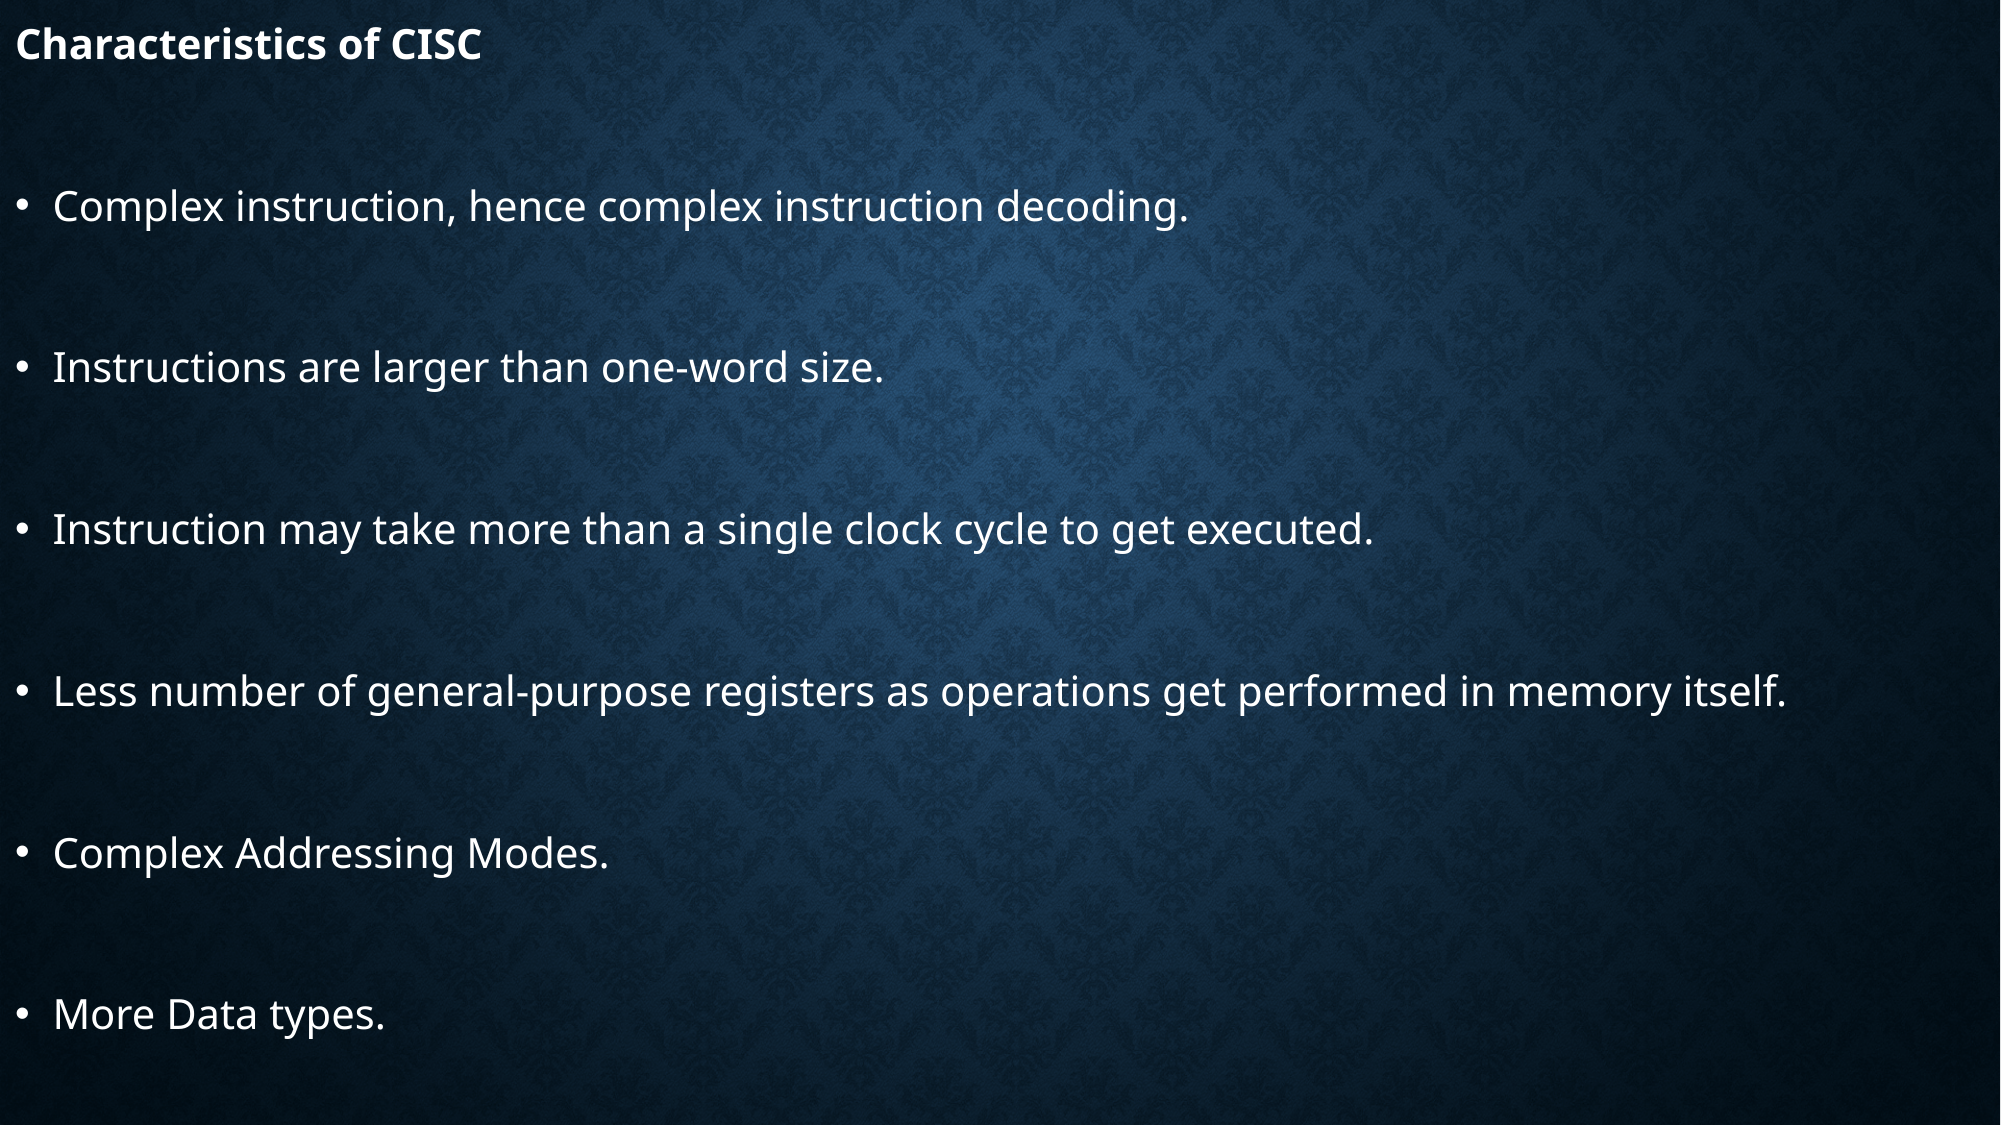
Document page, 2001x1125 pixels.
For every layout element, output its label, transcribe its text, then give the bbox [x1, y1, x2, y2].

list Characteristics of CISC Complex instruction, hence complex instruction decoding. Instructions are larger than one-word size. Instruction may take more than a single clock cycle to get executed. Less number of general-purpose registers as operations get performed in memory itself. Complex Addressing Modes. More Data types. [0, 0, 2000, 1125]
